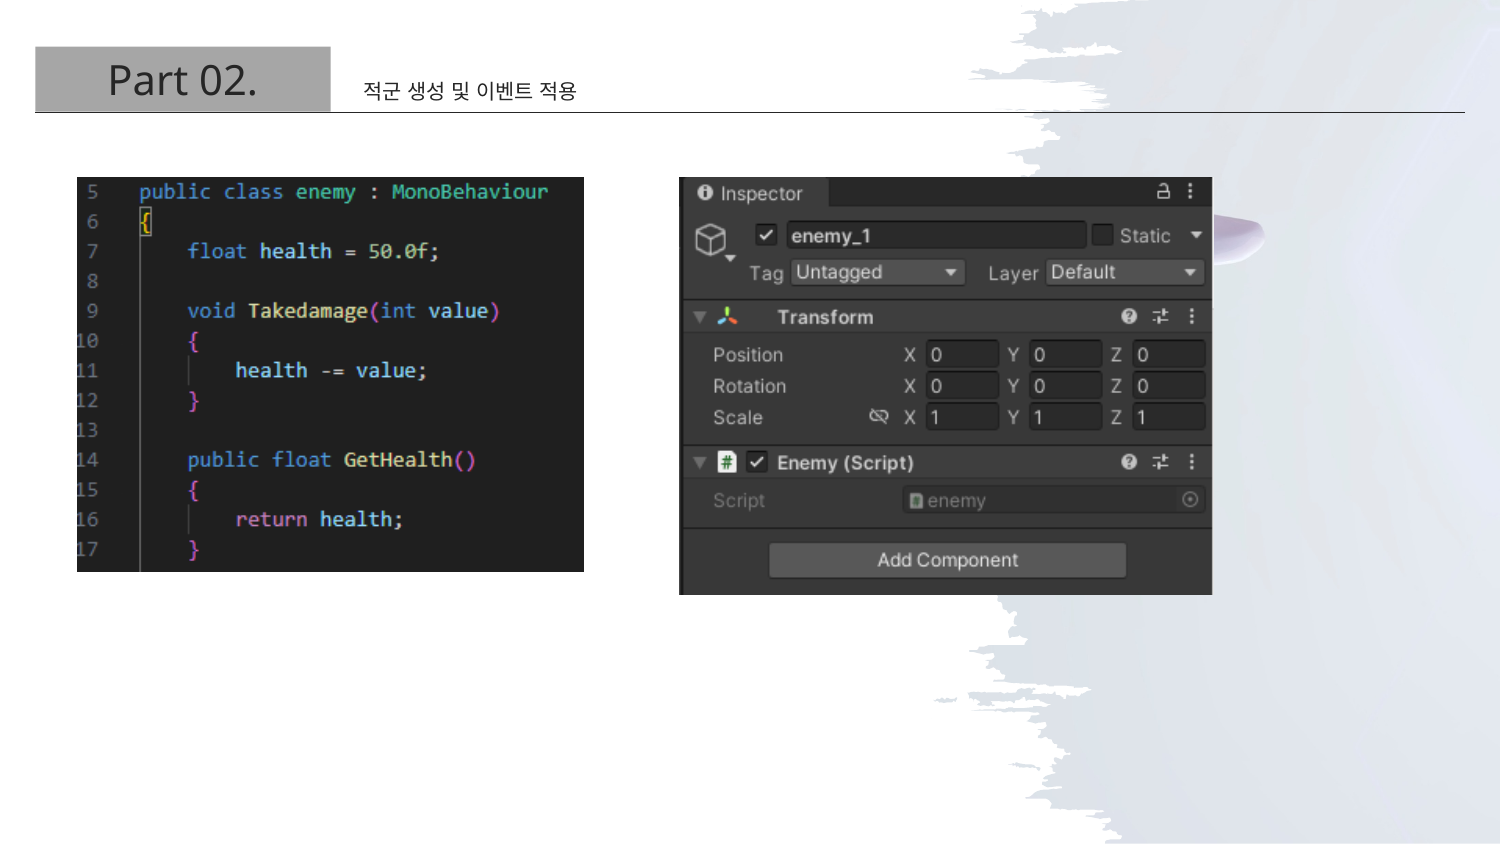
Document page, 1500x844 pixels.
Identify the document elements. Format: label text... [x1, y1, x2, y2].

picture [77, 177, 584, 572]
text_box Part 02. [35, 46, 331, 111]
text_box 적군 생성 및 이벤트 적용 [316, 71, 625, 111]
picture [678, 0, 1500, 844]
